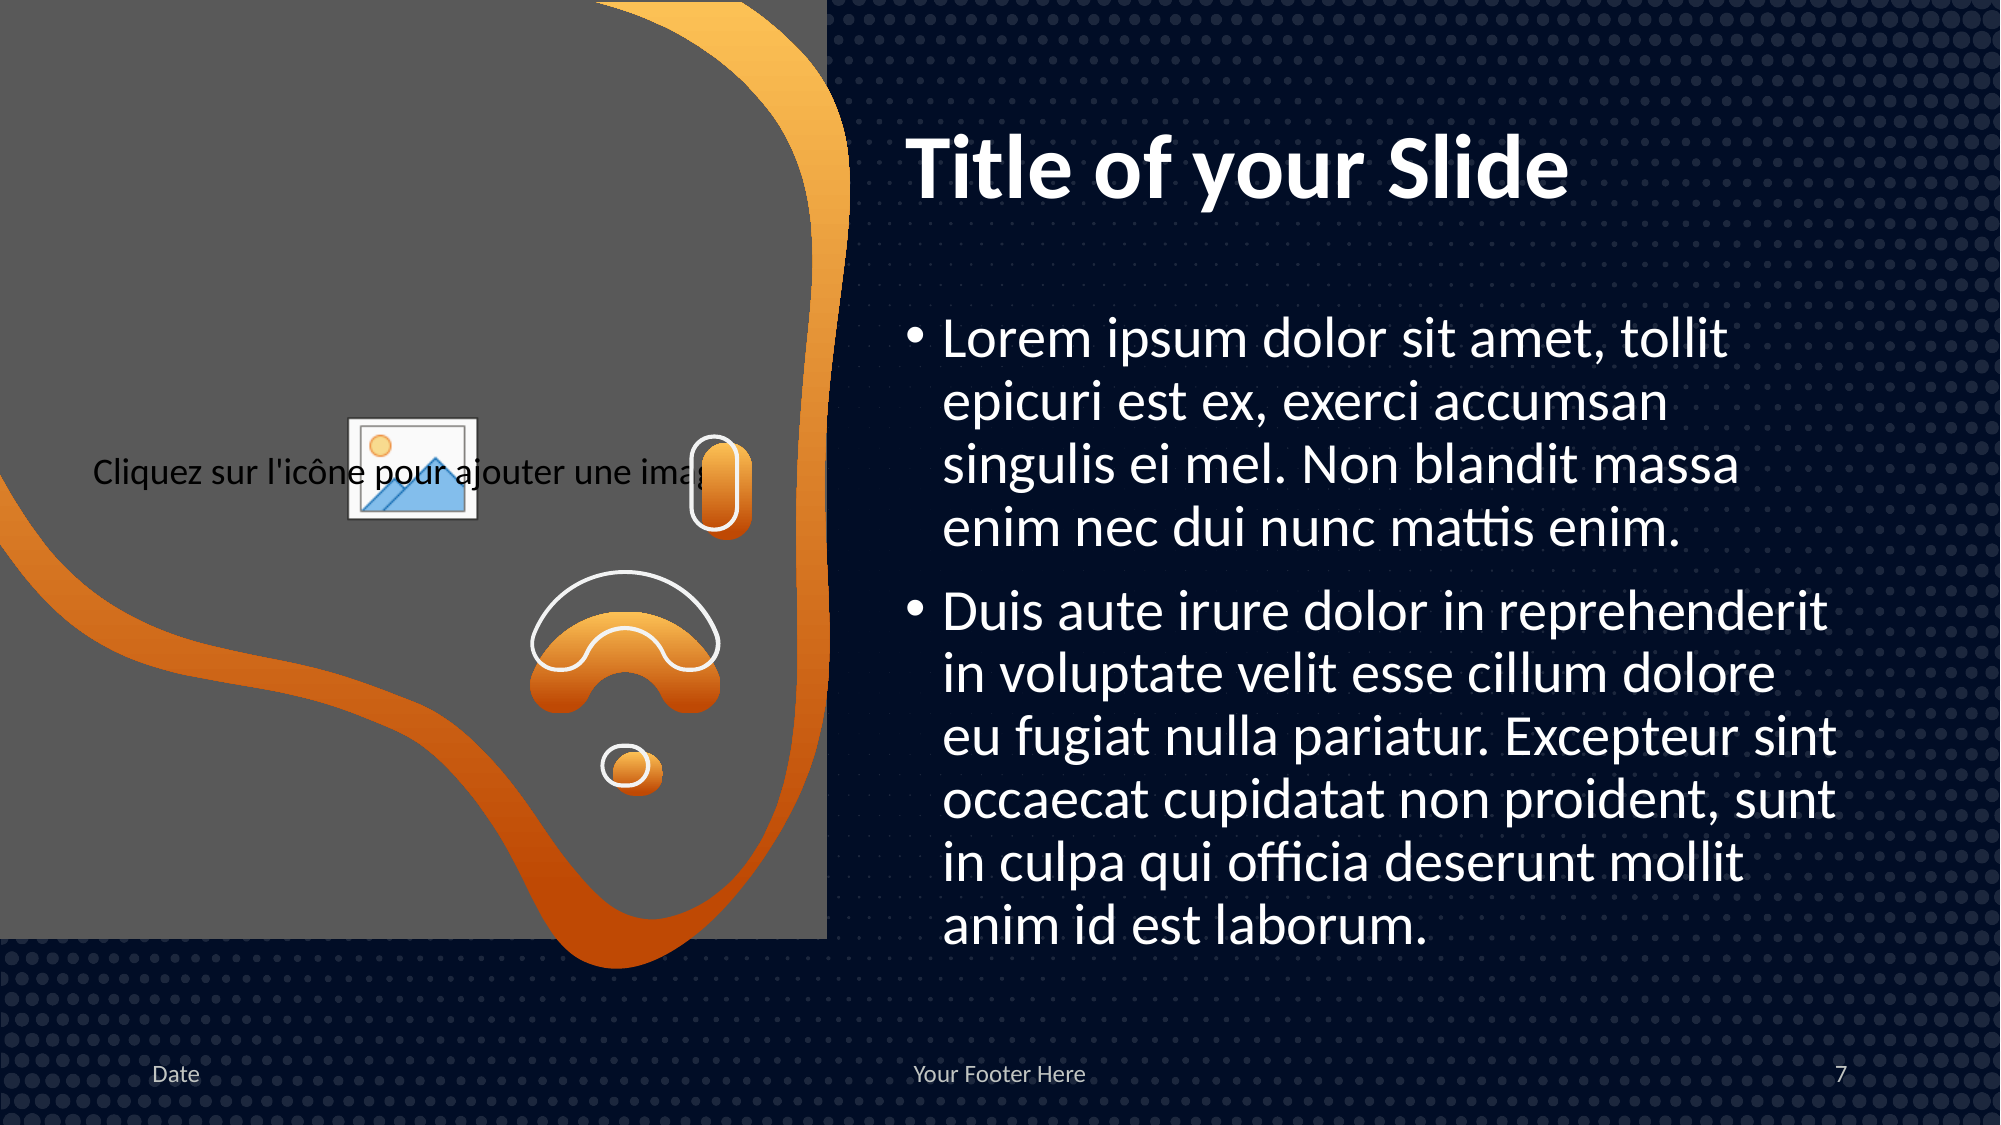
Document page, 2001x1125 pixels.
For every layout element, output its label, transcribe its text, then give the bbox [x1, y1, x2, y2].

list Lorem ipsum dolor sit amet, tollit epicuri est ex, exerci accumsan singulis ei mel. Non blandit massa enim nec dui nunc mattis enim. Duis aute irure dolor in reprehenderit in voluptate velit esse cillum dolore eu fugiat nulla pariatur. Excepteur sint occaecat cupidatat non proident, sunt in culpa qui officia deserunt mollit anim id est laborum. [890, 299, 1863, 1014]
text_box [530, 569, 721, 714]
text_box [827, 87, 850, 416]
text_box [689, 434, 752, 541]
text_box [556, 939, 691, 969]
slide_number 7 [1412, 1042, 1863, 1103]
slide_number Date [137, 1042, 588, 1103]
picture [0, 0, 827, 939]
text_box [600, 743, 663, 796]
title Title of your Slide [890, 59, 1863, 278]
footer Your Footer Here [662, 1042, 1338, 1103]
